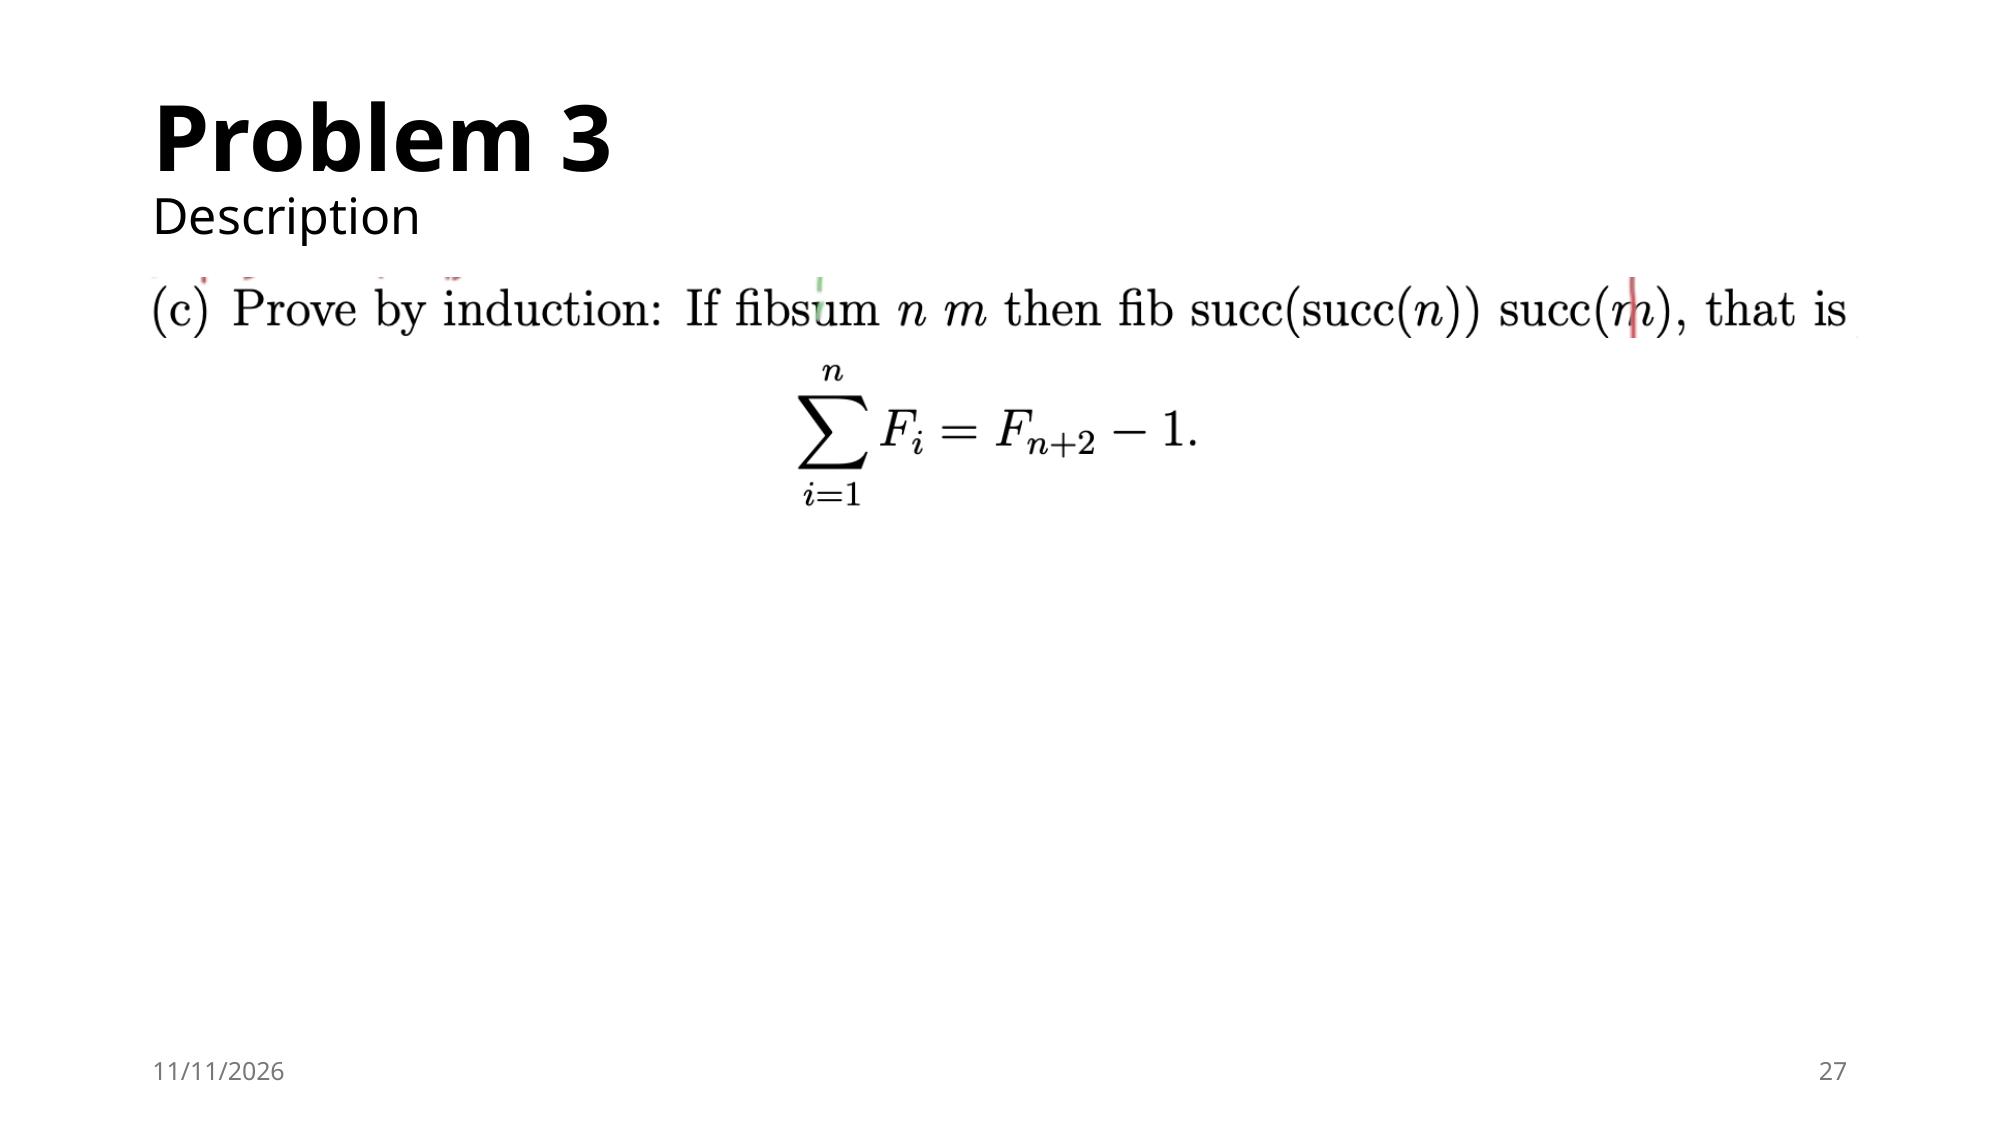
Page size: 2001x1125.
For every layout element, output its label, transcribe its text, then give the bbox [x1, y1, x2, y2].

title Problem 3 Description [137, 59, 1863, 278]
picture [136, 276, 1859, 338]
slide_number 27 [1412, 1042, 1863, 1103]
picture [780, 347, 1215, 518]
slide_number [137, 1042, 588, 1103]
